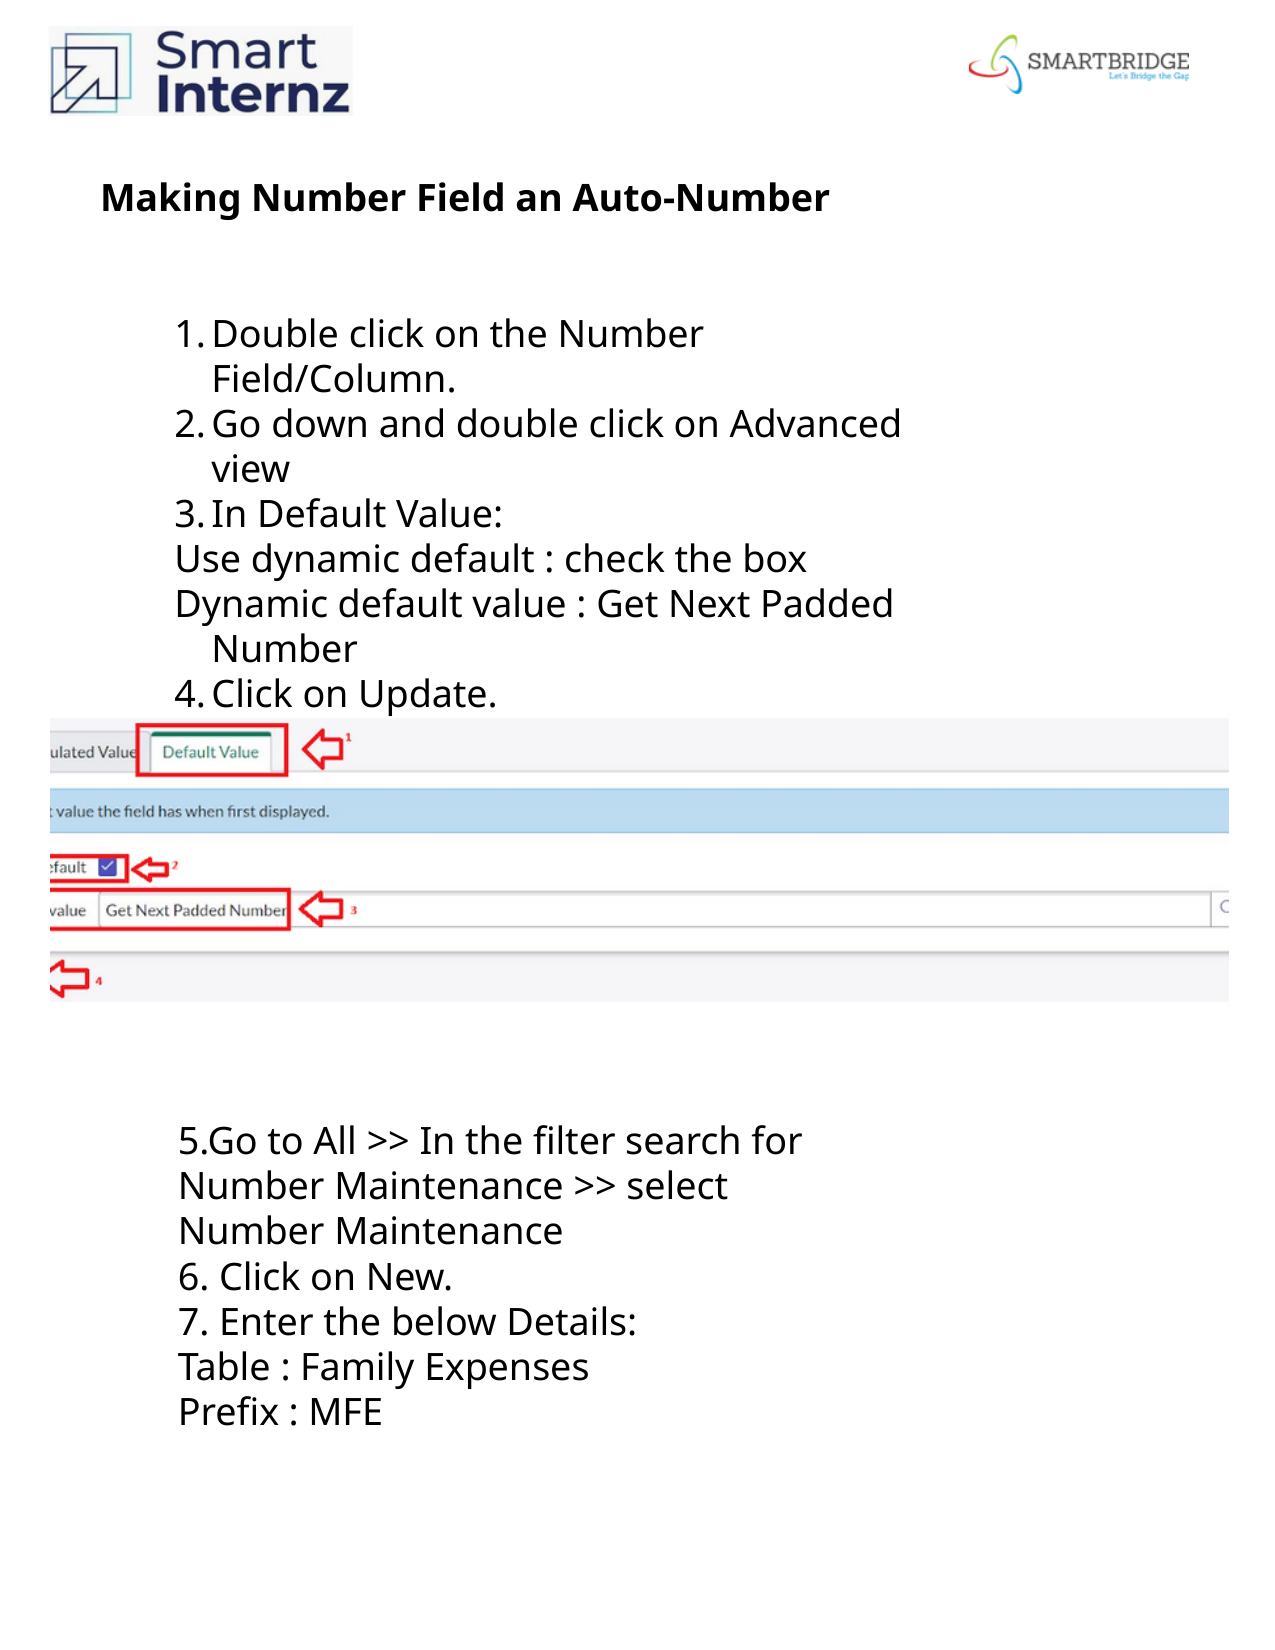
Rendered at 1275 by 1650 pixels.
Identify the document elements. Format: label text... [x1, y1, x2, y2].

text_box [49, 717, 1230, 1003]
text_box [968, 34, 1190, 94]
text_box 5.Go to All >> In the filter search for Number Maintenance >> select Number Maintenance 6. Click on New. 7. Enter the below Details: Table : Family Expenses Prefix : MFE [177, 1117, 838, 1524]
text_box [48, 26, 353, 117]
text_box Making Number Field an Auto-Number Double click on the Number Field/Column. Go down and double click on Advanced view In Default Value: Use dynamic default : check the box Dynamic default value : Get Next Padded Number Click on Update. [100, 174, 953, 716]
